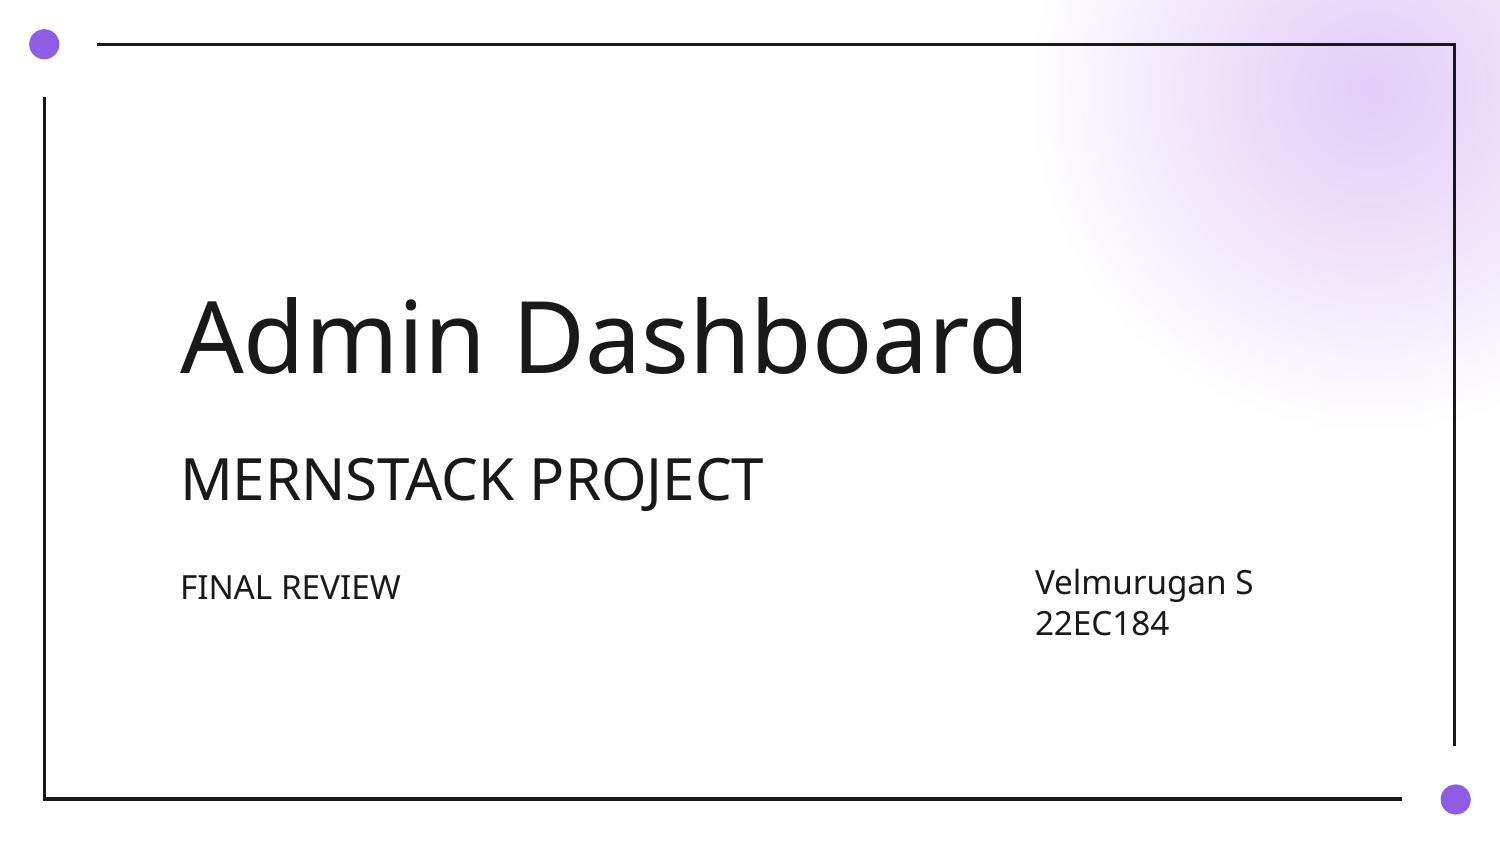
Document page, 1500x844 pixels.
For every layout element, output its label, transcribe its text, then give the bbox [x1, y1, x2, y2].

title Admin Dashboard [165, 170, 1207, 408]
title MERNSTACK PROJECT [165, 432, 1207, 527]
text_box Velmurugan S 22EC184 [1019, 546, 1500, 662]
subtitle FINAL REVIEW [165, 551, 444, 620]
